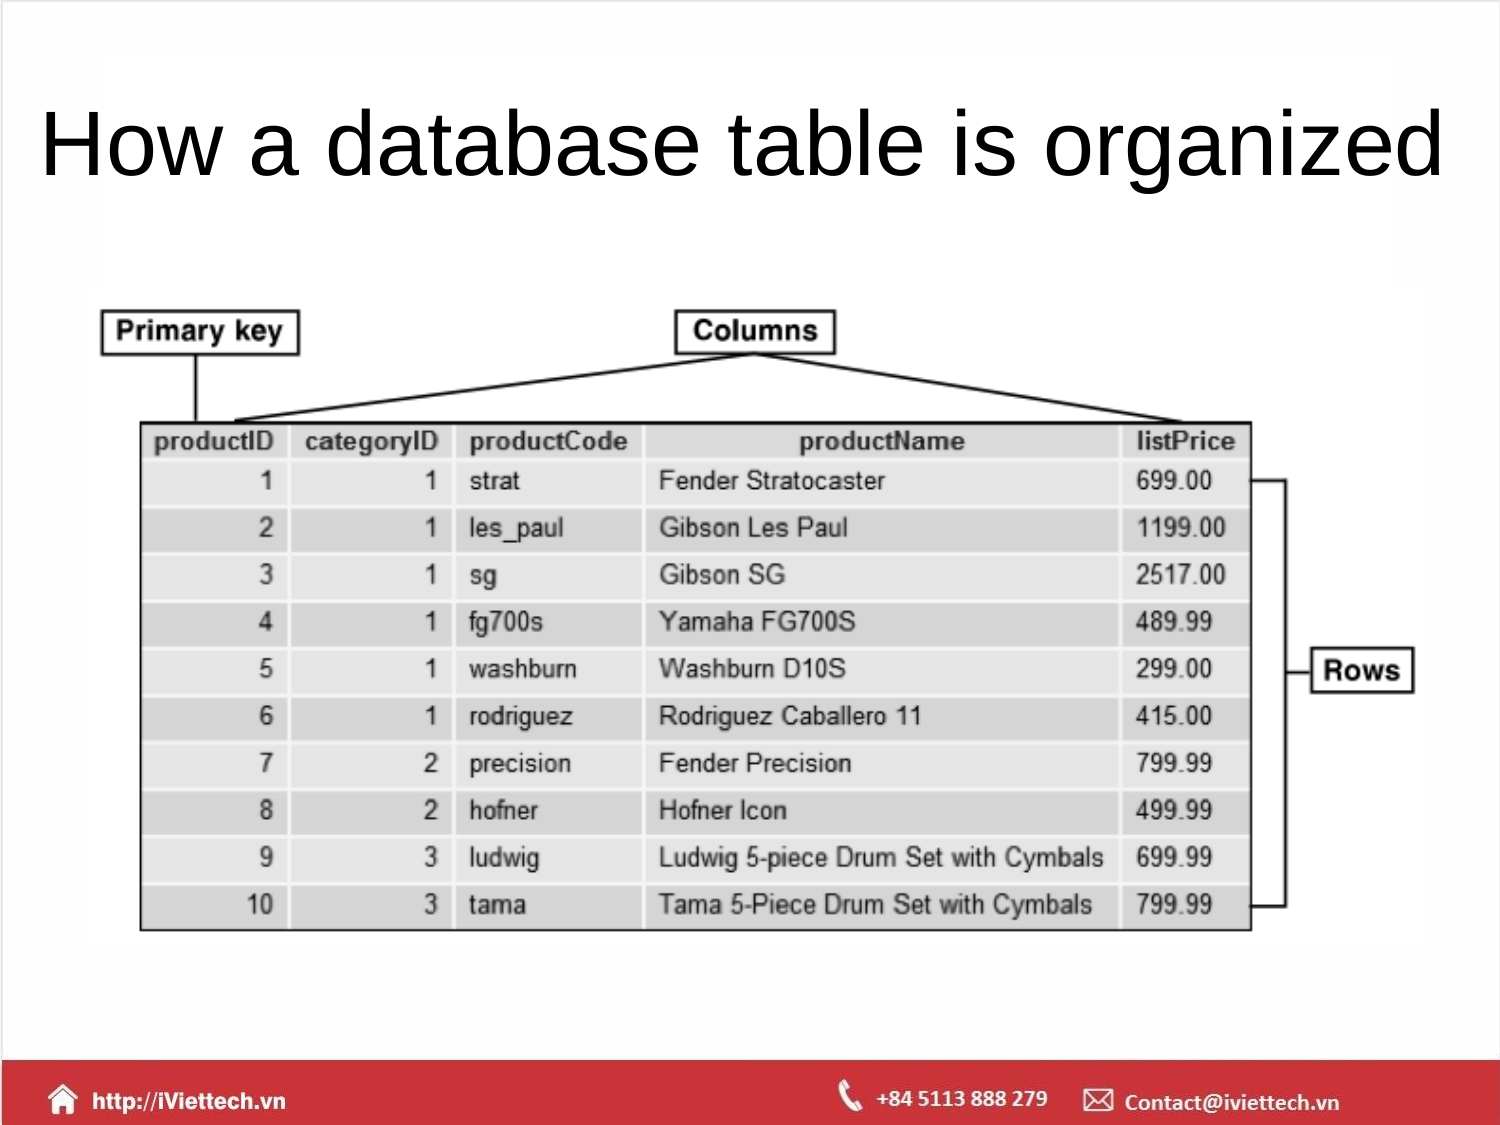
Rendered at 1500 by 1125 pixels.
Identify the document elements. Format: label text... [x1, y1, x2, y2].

title How a database table is organized [24, 45, 1500, 233]
picture [0, 0, 1500, 1125]
